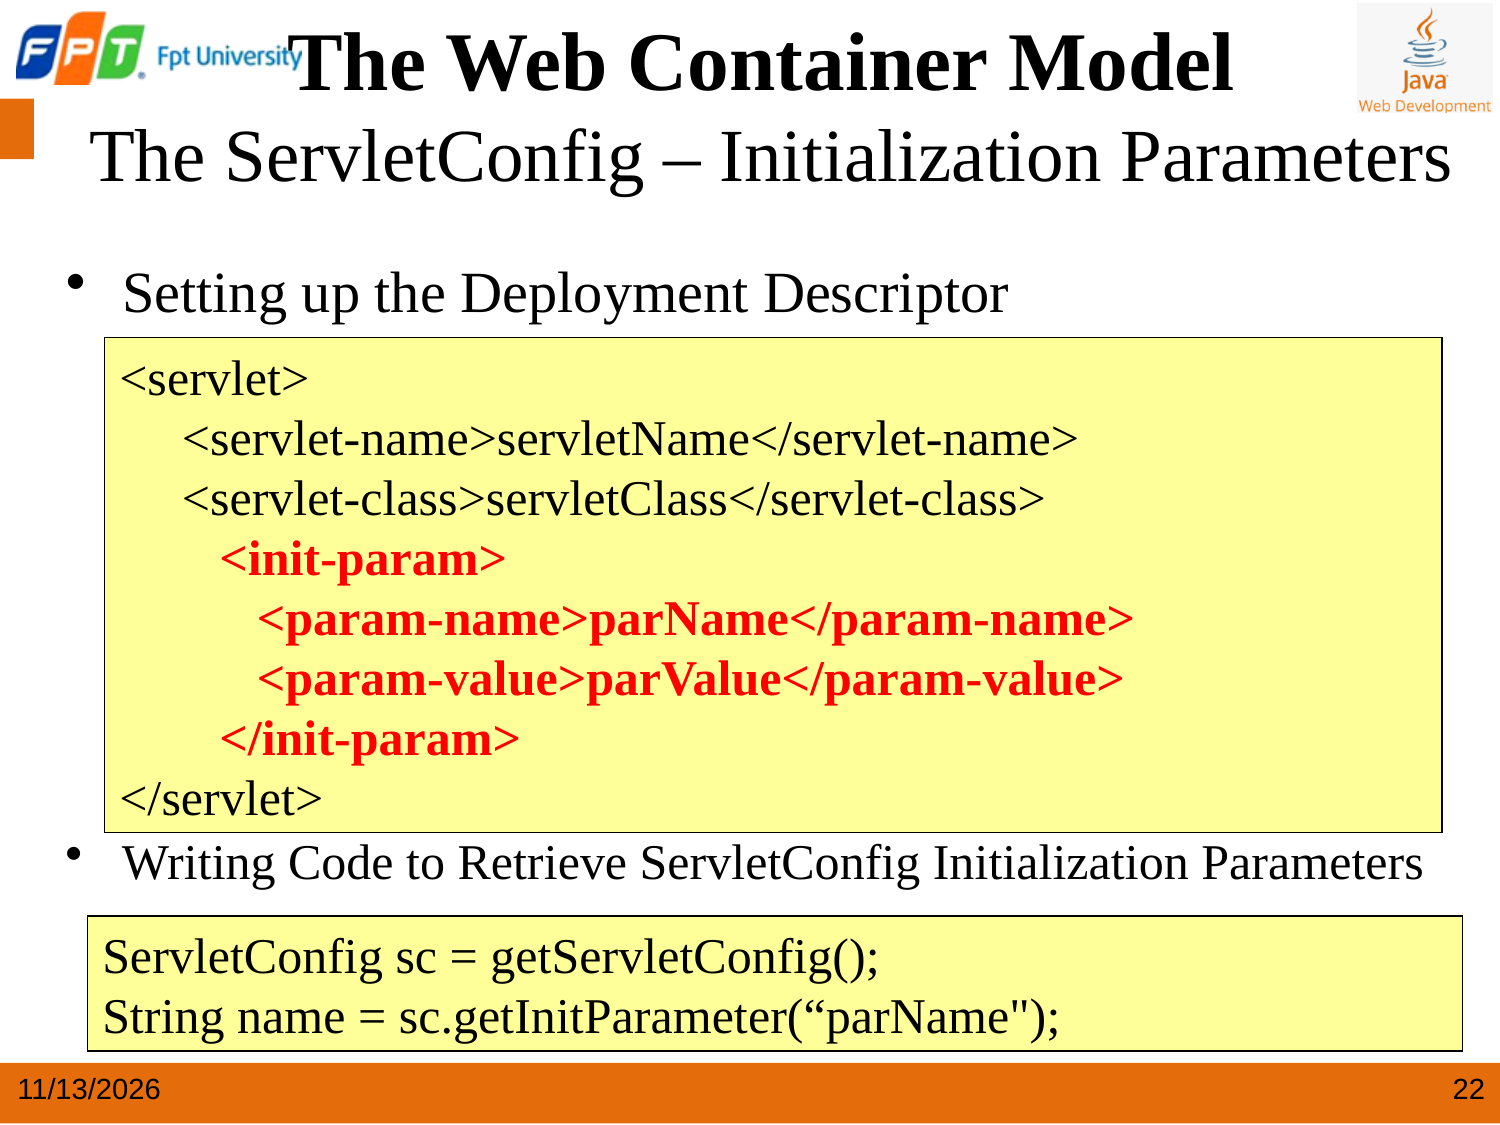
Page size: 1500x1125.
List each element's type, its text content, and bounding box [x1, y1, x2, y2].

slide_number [2, 1063, 231, 1123]
list Setting up the Deployment Descriptor [50, 260, 1500, 335]
text_box ServletConfig sc = getServletConfig(); String name = sc.getInitParameter(“parName"); [87, 916, 1463, 1051]
picture [16, 11, 43, 85]
text_box <servlet> <servlet-name>servletName</servlet-name> <servlet-class>servletClass</servlet-class> <init-param> <param-name>parName</param-name> <param-value>parValue</param-value> </init-param> </servlet> [104, 337, 1443, 833]
slide_number 22 [1050, 1063, 1500, 1124]
title The Web Container Model The ServletConfig – Initialization Parameters [43, 0, 1500, 204]
text_box Writing Code to Retrieve ServletConfig Initialization Parameters [50, 834, 1500, 909]
